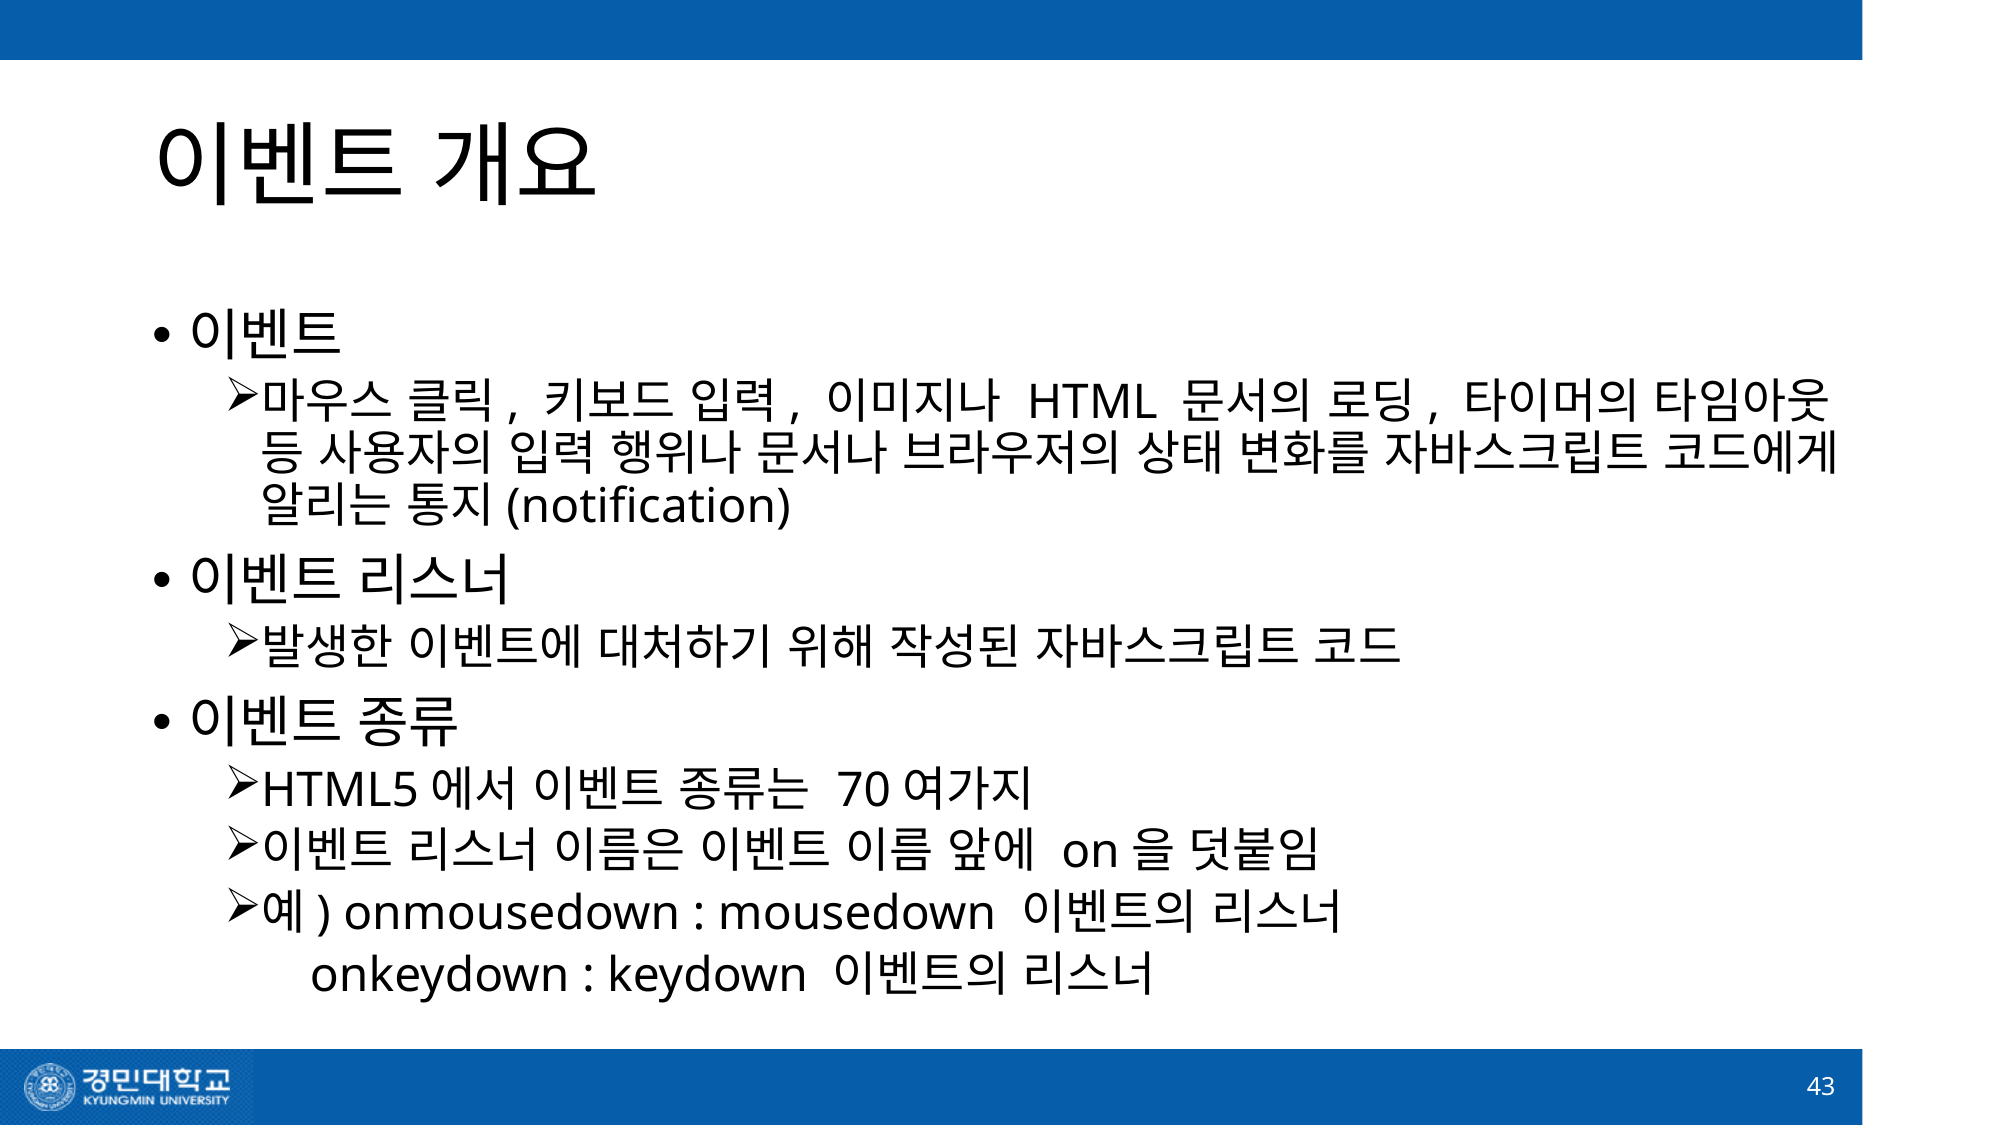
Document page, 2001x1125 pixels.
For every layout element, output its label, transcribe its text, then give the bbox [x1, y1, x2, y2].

title 이벤트 개요 [137, 59, 1863, 278]
slide_number 43 [1758, 1057, 1851, 1117]
list 이벤트 마우스 클릭, 키보드 입력, 이미지나 HTML 문서의 로딩, 타이머의 타임아웃 등 사용자의 입력 행위나 문서나 브라우저의 상태 변화를 자바스크립트 코드에게 알리는 통지(notification) 이벤트 리스너 발생한 이벤트에 대처하기 위해 작성된 자바스크립트 코드 이벤트 종류 HTML5에서 이벤트 종류는 70여가지 이벤트 리스너 이름은 이벤트 이름 앞에 on을 덧붙임 예) onmousedown : mousedown 이벤트의 리스너 onkeydown : keydown 이벤트의 리스너 [137, 299, 1863, 1014]
picture [0, 1049, 253, 1125]
